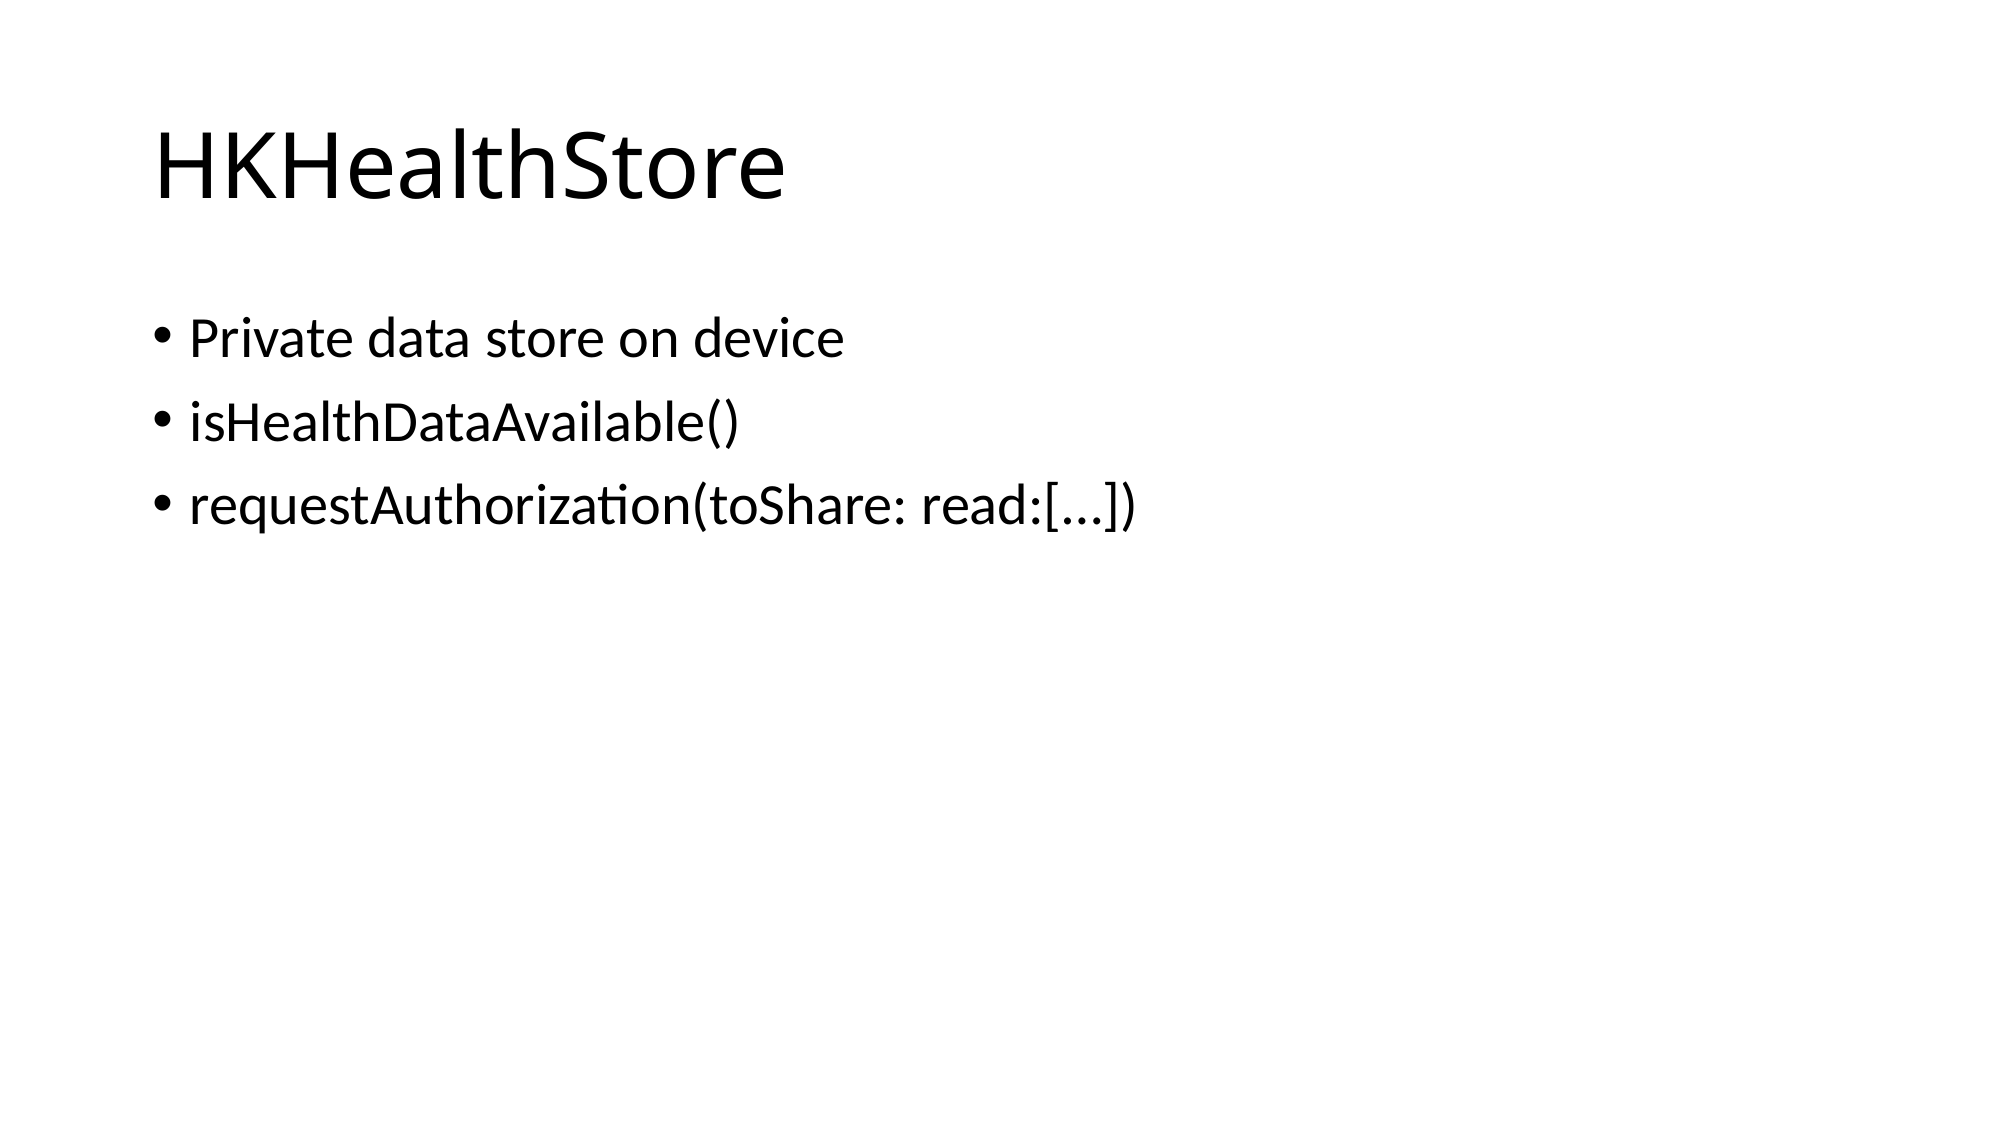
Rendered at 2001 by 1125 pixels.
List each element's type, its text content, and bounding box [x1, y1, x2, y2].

list Private data store on device isHealthDataAvailable() requestAuthorization(toShare: read:[…]) [137, 299, 1863, 1014]
title HKHealthStore [137, 59, 1863, 278]
